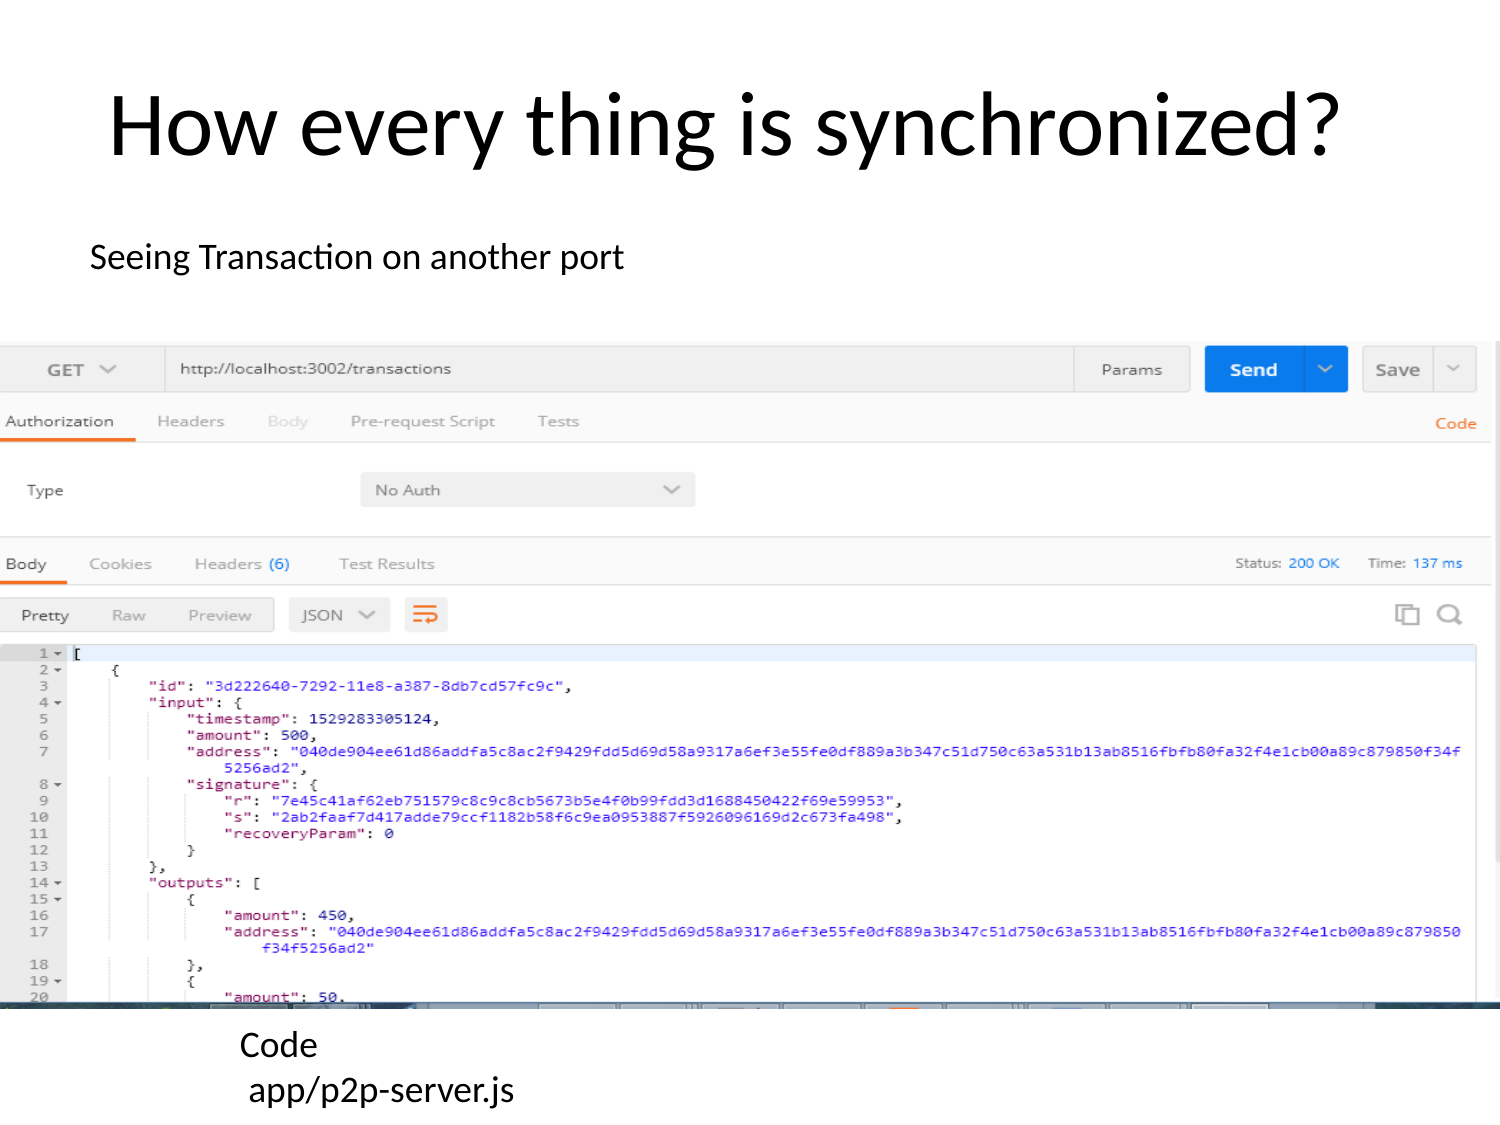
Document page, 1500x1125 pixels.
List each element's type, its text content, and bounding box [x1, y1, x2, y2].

text_box Code app/p2p-server.js [224, 1016, 1113, 1118]
text_box Seeing Transaction on another port [74, 224, 738, 285]
title How every thing is synchronized? [0, 37, 1475, 200]
picture [0, 340, 1500, 1009]
